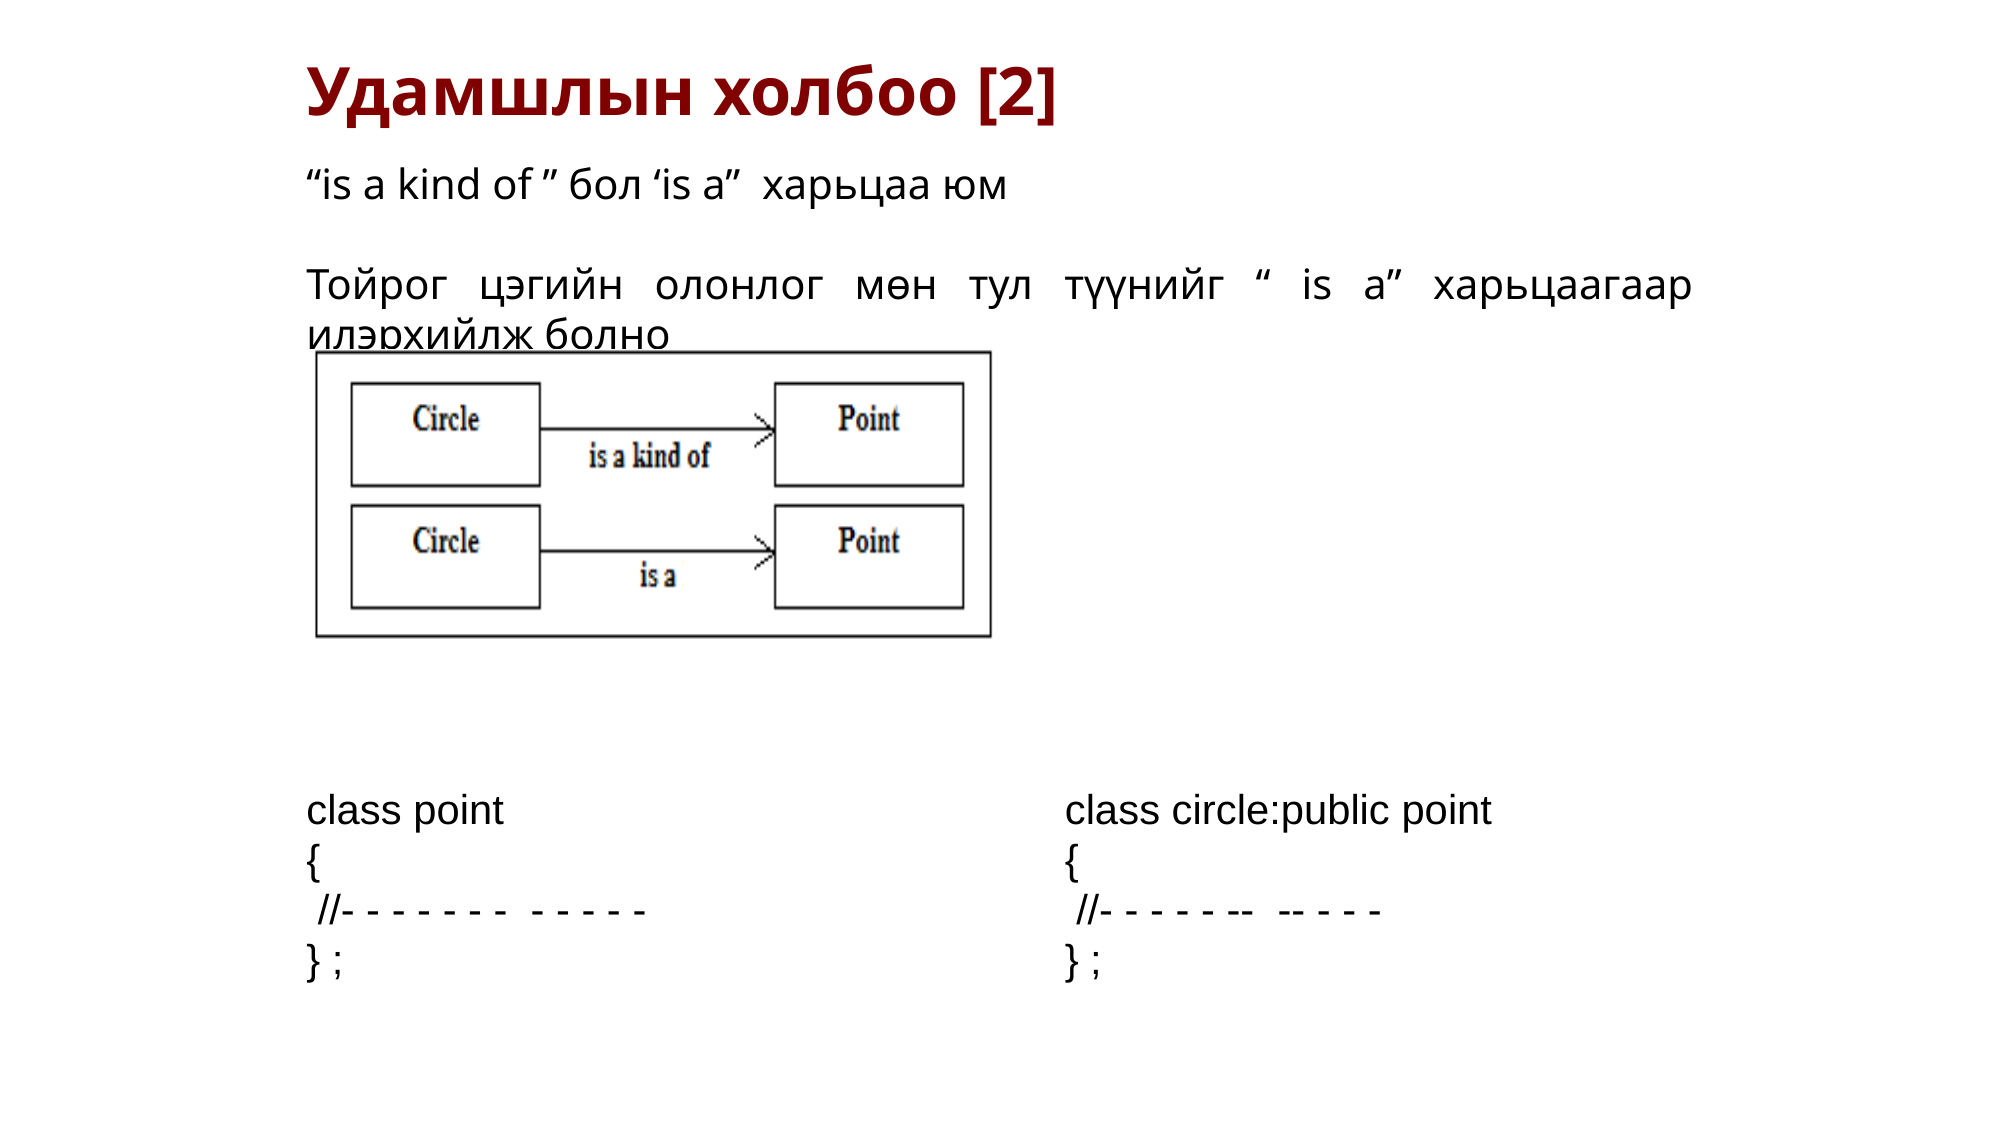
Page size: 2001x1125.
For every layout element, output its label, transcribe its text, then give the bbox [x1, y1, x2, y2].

text_box class circle:public point { //- - - - - -- -- - - - } ; [1049, 774, 1725, 991]
text_box Удамшлын холбоо [2] [291, 45, 1567, 133]
text_box class point { //- - - - - - - - - - - - } ; [291, 774, 1000, 991]
picture [312, 349, 1000, 650]
text_box “is a kind of ” бол ‘is a” харьцаа юм [291, 149, 1708, 216]
text_box Тойрог цэгийн олонлог мөн тул түүнийг “ is a” харьцаагаар илэрхийлж болно [291, 249, 1708, 366]
